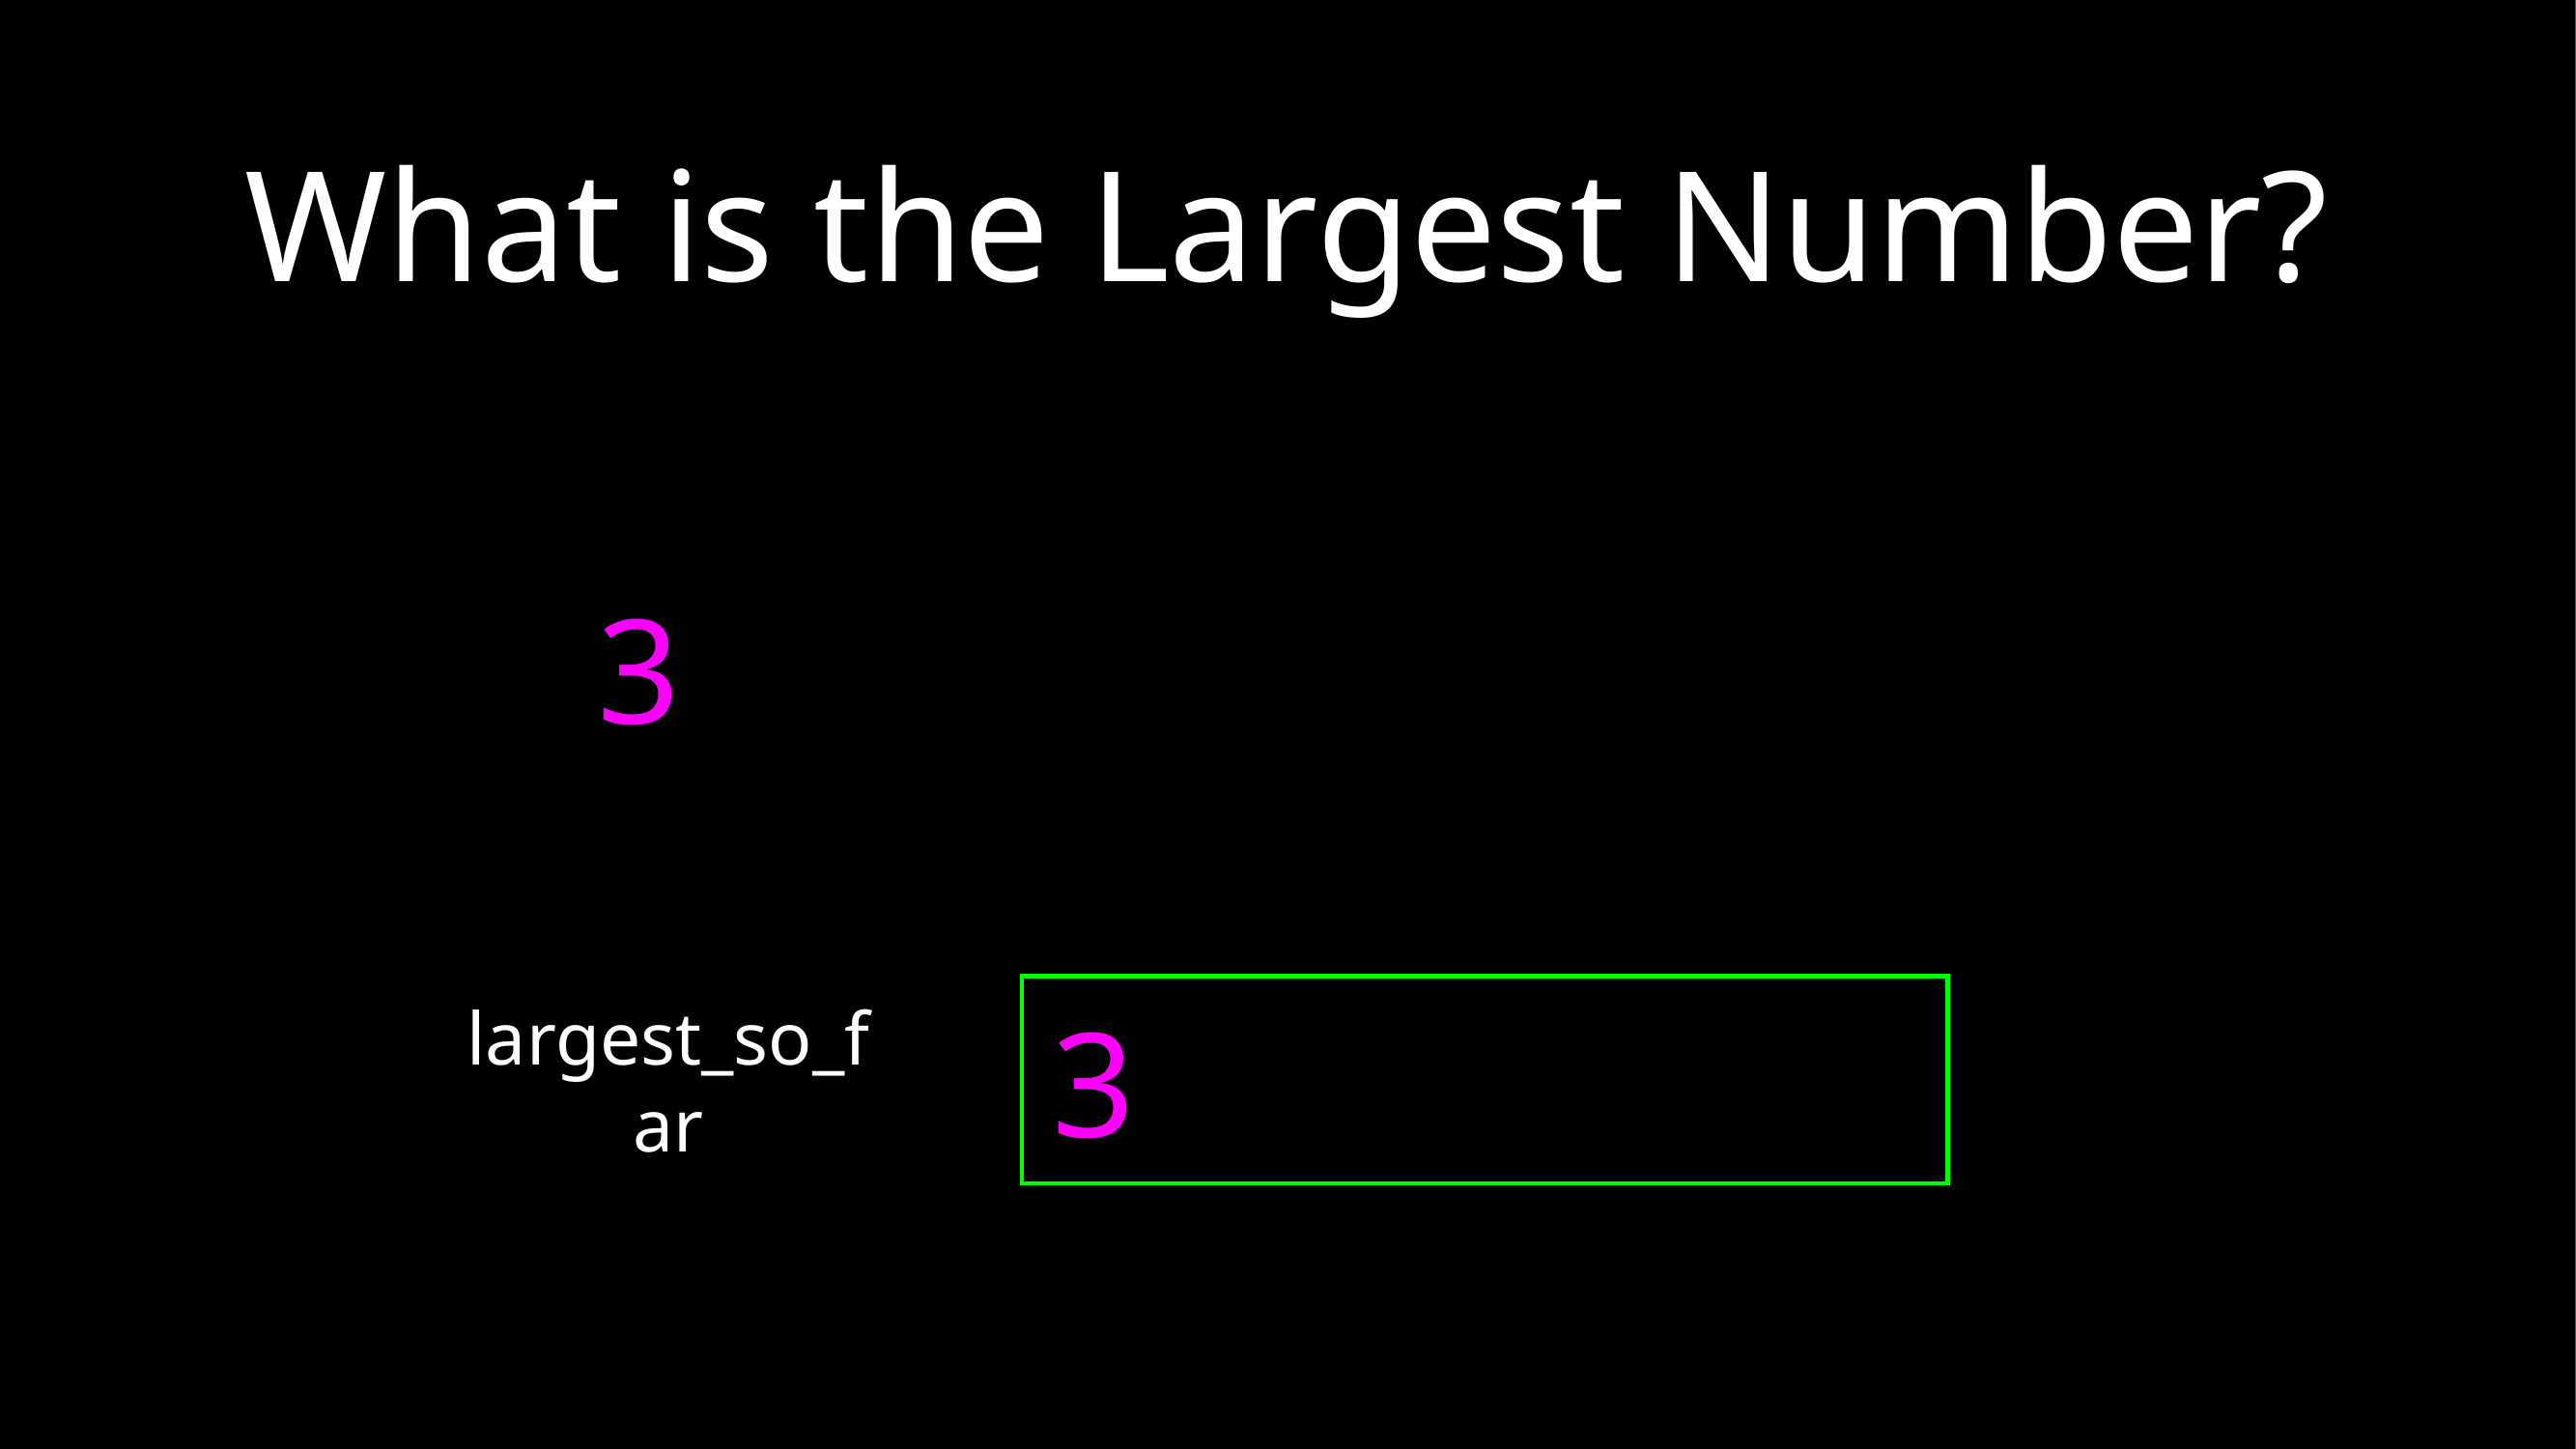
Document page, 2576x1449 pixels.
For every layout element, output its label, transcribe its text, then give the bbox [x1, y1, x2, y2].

text_box [1022, 976, 1948, 1183]
text_box 3 [1052, 991, 1174, 1168]
text_box largest_so_far [450, 1030, 888, 1129]
title What is the Largest Number? [183, 38, 2391, 403]
text_box 3 [597, 572, 757, 759]
